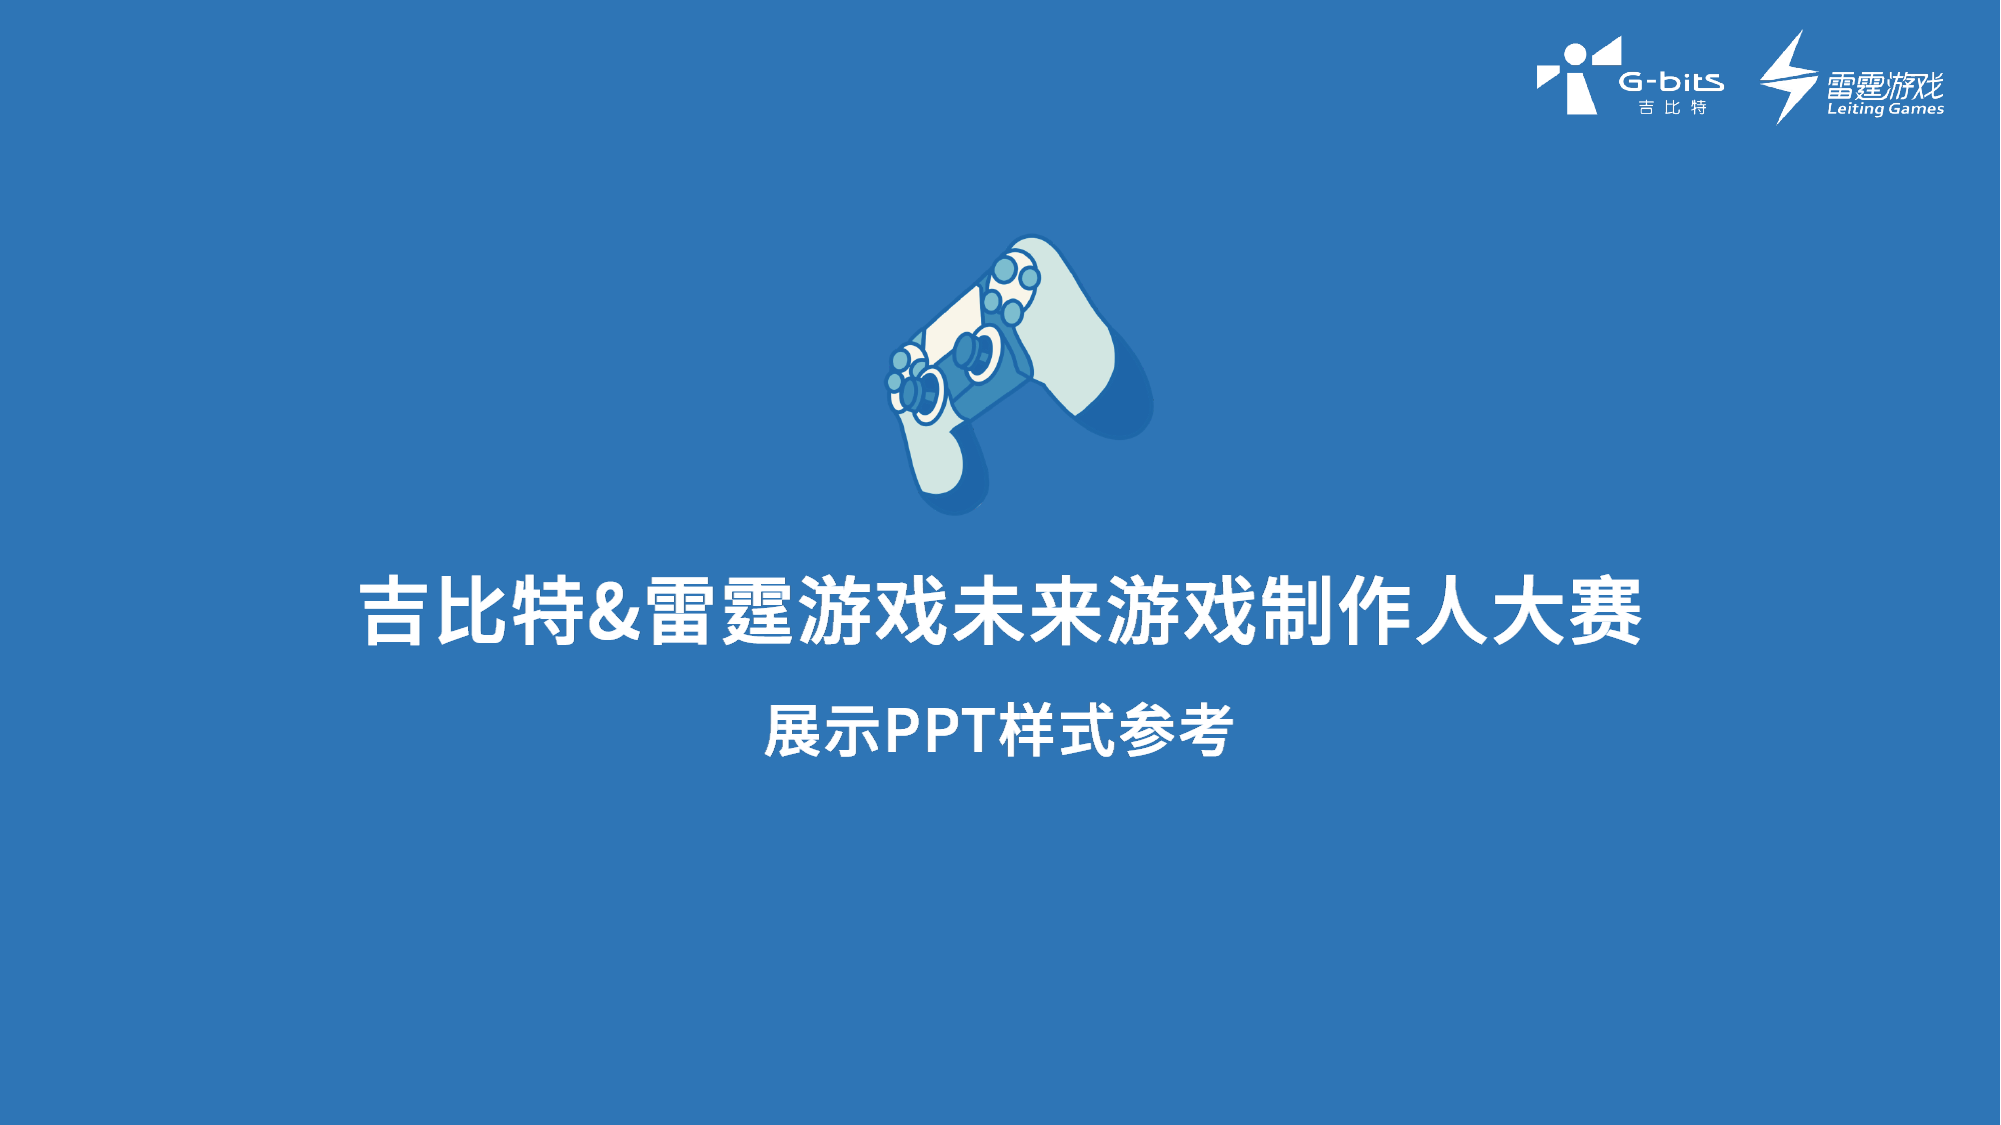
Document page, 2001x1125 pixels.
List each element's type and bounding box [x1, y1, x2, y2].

picture [310, 530, 1690, 804]
picture [1505, 10, 1974, 151]
picture [883, 233, 1154, 516]
